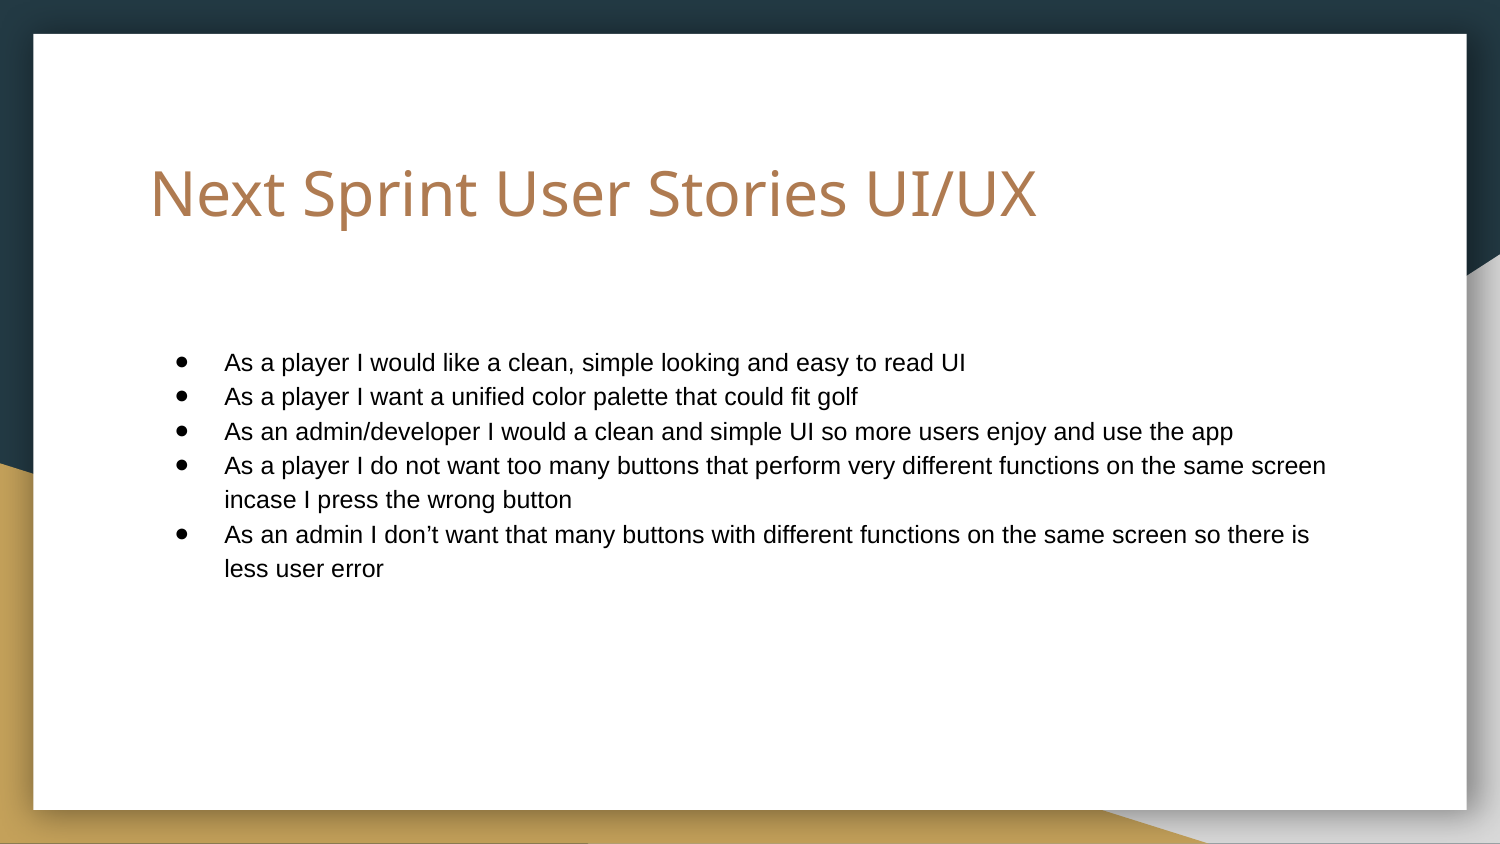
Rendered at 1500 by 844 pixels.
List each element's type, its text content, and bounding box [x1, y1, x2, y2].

list As a player I would like a clean, simple looking and easy to read UI As a player I want a unified color palette that could fit golf As an admin/developer I would a clean and simple UI so more users enjoy and use the app As a player I do not want too many buttons that perform very different functions on the same screen incase I press the wrong button As an admin I don’t want that many buttons with different functions on the same screen so there is less user error [134, 326, 1366, 729]
title Next Sprint User Stories UI/UX [134, 138, 1366, 296]
